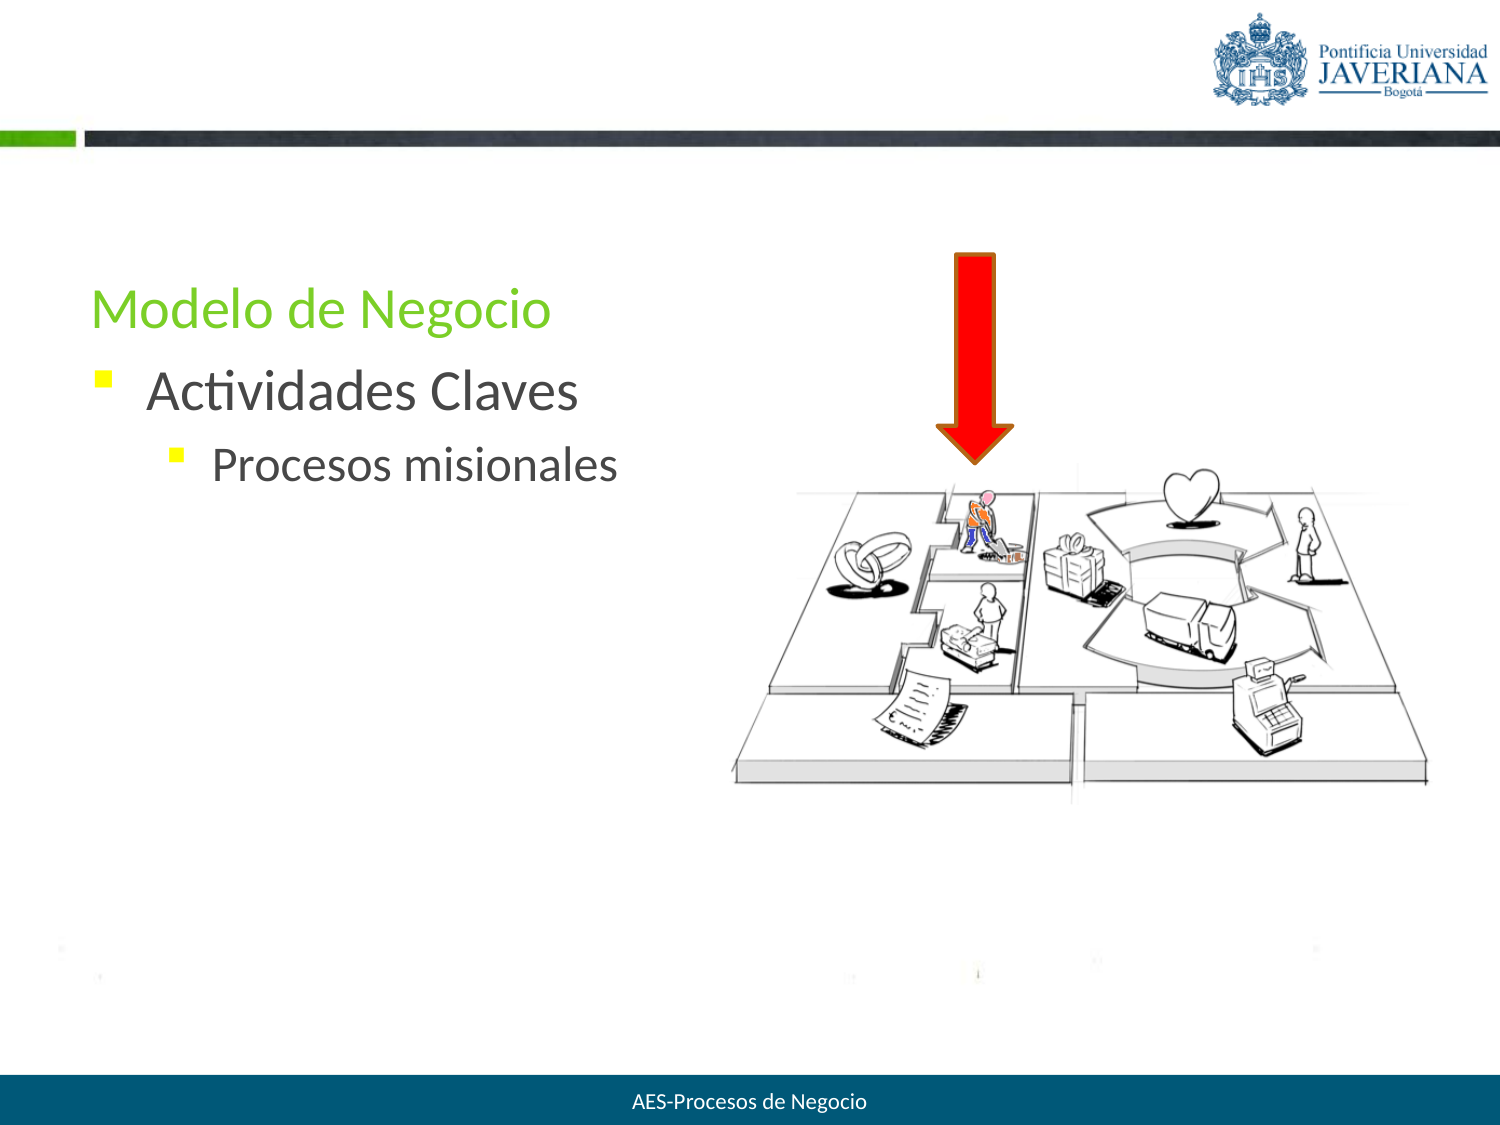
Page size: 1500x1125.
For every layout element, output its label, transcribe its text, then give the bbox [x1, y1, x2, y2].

text_box [935, 252, 1015, 461]
list Modelo de Negocio Actividades Claves Procesos misionales [74, 262, 1426, 1006]
picture [0, 0, 1500, 1074]
